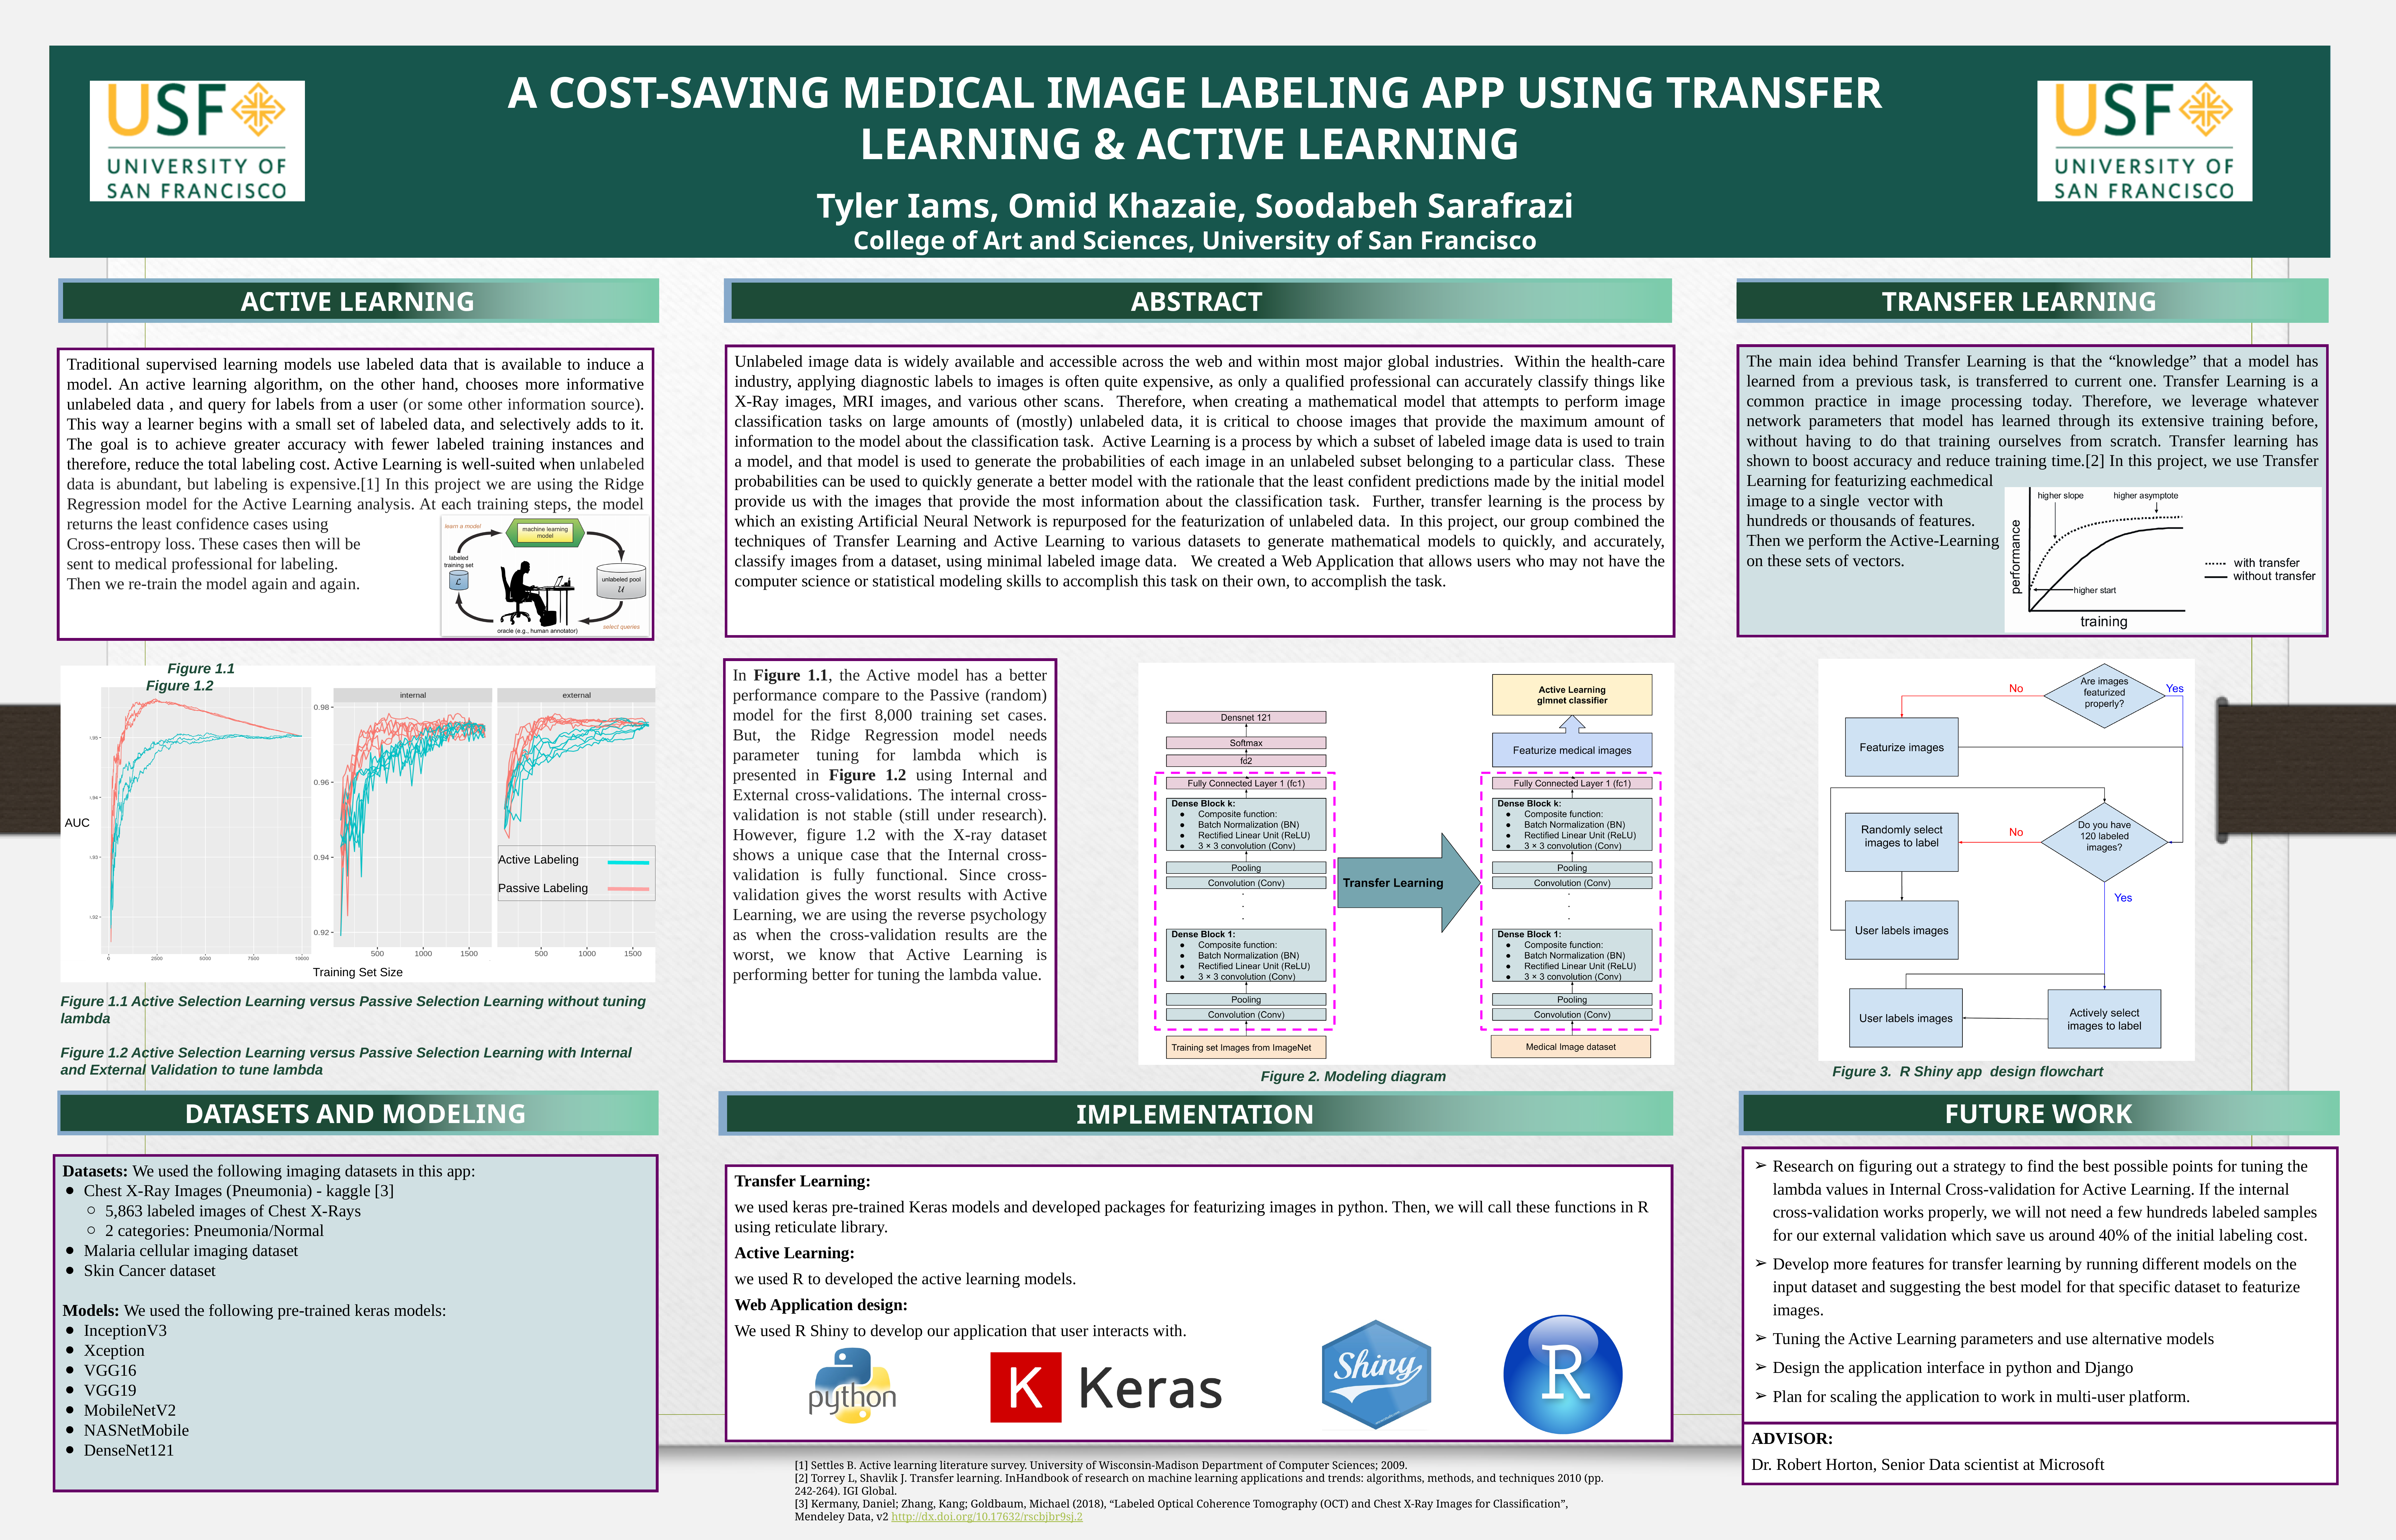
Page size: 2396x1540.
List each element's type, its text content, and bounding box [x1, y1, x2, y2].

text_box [57, 1091, 659, 1135]
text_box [58, 278, 659, 323]
text_box [17, 14, 181, 155]
text_box Transfer Learning: we used keras pre-trained Keras models and developed packages for featurizing images in python. Then, we will call these functions in R using reticulate library. Active Learning: we used R to developed the active learning models. Web Application design: We used R Shiny to develop our application that user interacts with. [726, 1166, 1672, 1441]
text_box Research on figuring out a strategy to find the best possible points for tuning the lambda values in Internal Cross-validation for Active Learning. If the internal cross-validation works properly, we will not need a few hundreds labeled samples for our external validation which save us around 40% of the initial labeling cost. Develop more features for transfer learning by running different models on the input dataset and suggesting the best model for that specific dataset to featurize images. Tuning the Active Learning parameters and use alternative models Design the application interface in python and Django Plan for scaling the application to work in multi-user platform. [1743, 1148, 2338, 1423]
text_box Training Set Size [60, 961, 655, 982]
text_box Figure 1.1 Active Selection Learning versus Passive Selection Learning without tuning lambda Figure 1.2 Active Selection Learning versus Passive Selection Learning with Internal and External Validation to tune lambda [60, 990, 655, 1072]
text_box The main idea behind Transfer Learning is that the “knowledge” that a model has learned from a previous task, is transferred to current one. Transfer Learning is a common practice in image processing today. Therefore, we leverage whatever network parameters that model has learned through its extensive training before, without having to do that training ourselves from scratch. Transfer learning has shown to boost accuracy and reduce training time.[2] In this project, we use Transfer Learning for featurizing eachmedical image to a single vector with hundreds or thousands of features. Then we perform the Active-Learning on these sets of vectors. [1738, 345, 2328, 636]
text_box Traditional supervised learning models use labeled data that is available to induce a model. An active learning algorithm, on the other hand, chooses more informative unlabeled data , and query for labels from a user (or some other information source). This way a learner begins with a small set of labeled data, and selectively adds to it. The goal is to achieve greater accuracy with fewer labeled training instances and therefore, reduce the total labeling cost. Active Learning is well-suited when unlabeled data is abundant, but labeling is expensive.[1] In this project we are using the Ridge Regression model for the Active Learning analysis. At each training steps, the model returns the least confidence cases using Cross-entropy loss. These cases then will be sent to medical professional for labeling. Then we re-train the model again and again. [58, 349, 653, 640]
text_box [718, 1091, 1673, 1136]
text_box [1] Settles B. Active learning literature survey. University of Wisconsin-Madison Department of Computer Sciences; 2009. [2] Torrey L, Shavlik J. Transfer learning. InHandbook of research on machine learning applications and trends: algorithms, methods, and techniques 2010 (pp. 242-264). IGI Global. [3] Kermany, Daniel; Zhang, Kang; Goldbaum, Michael (2018), “Labeled Optical Coherence Tomography (OCT) and Chest X-Ray Images for Classification”, Mendeley Data, v2 http://dx.doi.org/10.17632/rscbjbr9sj.2 [790, 1456, 1610, 1534]
text_box ADVISOR: Dr. Robert Horton, Senior Data scientist at Microsoft [1743, 1423, 2338, 1484]
text_box Figure 2. Modeling diagram [1261, 1067, 1552, 1090]
text_box Datasets: We used the following imaging datasets in this app: Chest X-Ray Images (Pneumonia) - kaggle [3] 5,863 labeled images of Chest X-Rays 2 categories: Pneumonia/Normal Malaria cellular imaging dataset Skin Cancer dataset Models: We used the following pre-trained keras models: InceptionV3 Xception VGG16 VGG19 MobileNetV2 NASNetMobile DenseNet121 [54, 1155, 657, 1491]
text_box Unlabeled image data is widely available and accessible across the web and within most major global industries. Within the health-care industry, applying diagnostic labels to images is often quite expensive, as only a qualified professional can accurately classify things like X-Ray images, MRI images, and various other scans. Therefore, when creating a mathematical model that attempts to perform image classification tasks on large amounts of (mostly) unlabeled data, it is critical to choose images that provide the maximum amount of information to the model about the classification task. Active Learning is a process by which a subset of labeled image data is used to train a model, and that model is used to generate the probabilities of each image in an unlabeled subset belonging to a particular class. These probabilities can be used to quickly generate a better model with the rationale that the least confident predictions made by the initial model provide us with the images that provide the most information about the classification task. Further, transfer learning is the process by which an existing Artificial Neural Network is repurposed for the featurization of unlabeled data. In this project, our group combined the techniques of Transfer Learning and Active Learning to various datasets to generate mathematical models to quickly, and accurately, classify images from a dataset, using minimal labeled image data. We created a Web Application that allows users who may not have the computer science or statistical modeling skills to accomplish this task on their own, to accomplish the task. [726, 346, 1674, 637]
text_box AUC [60, 687, 84, 961]
text_box Figure 1.1 Figure 1.2 [60, 665, 655, 687]
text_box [49, 45, 2331, 258]
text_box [1737, 278, 2329, 323]
picture [0, 0, 2396, 1540]
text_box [1739, 1091, 2340, 1135]
text_box In Figure 1.1, the Active model has a better performance compare to the Passive (random) model for the first 8,000 training set cases. But, the Ridge Regression model needs parameter tuning for lambda which is presented in Figure 1.2 using Internal and External cross-validations. The internal cross- validation is not stable (still under research). However, figure 1.2 with the X-ray dataset shows a unique case that the Internal cross-validation is fully functional. Since cross-validation gives the worst results with Active Learning, we are using the reverse psychology as when the cross-validation results are the worst, we know that Active Learning is performing better for tuning the lambda value. [724, 659, 1056, 1061]
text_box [724, 278, 1672, 323]
text_box Figure 3. R Shiny app design flowchart [1832, 1060, 2233, 1082]
